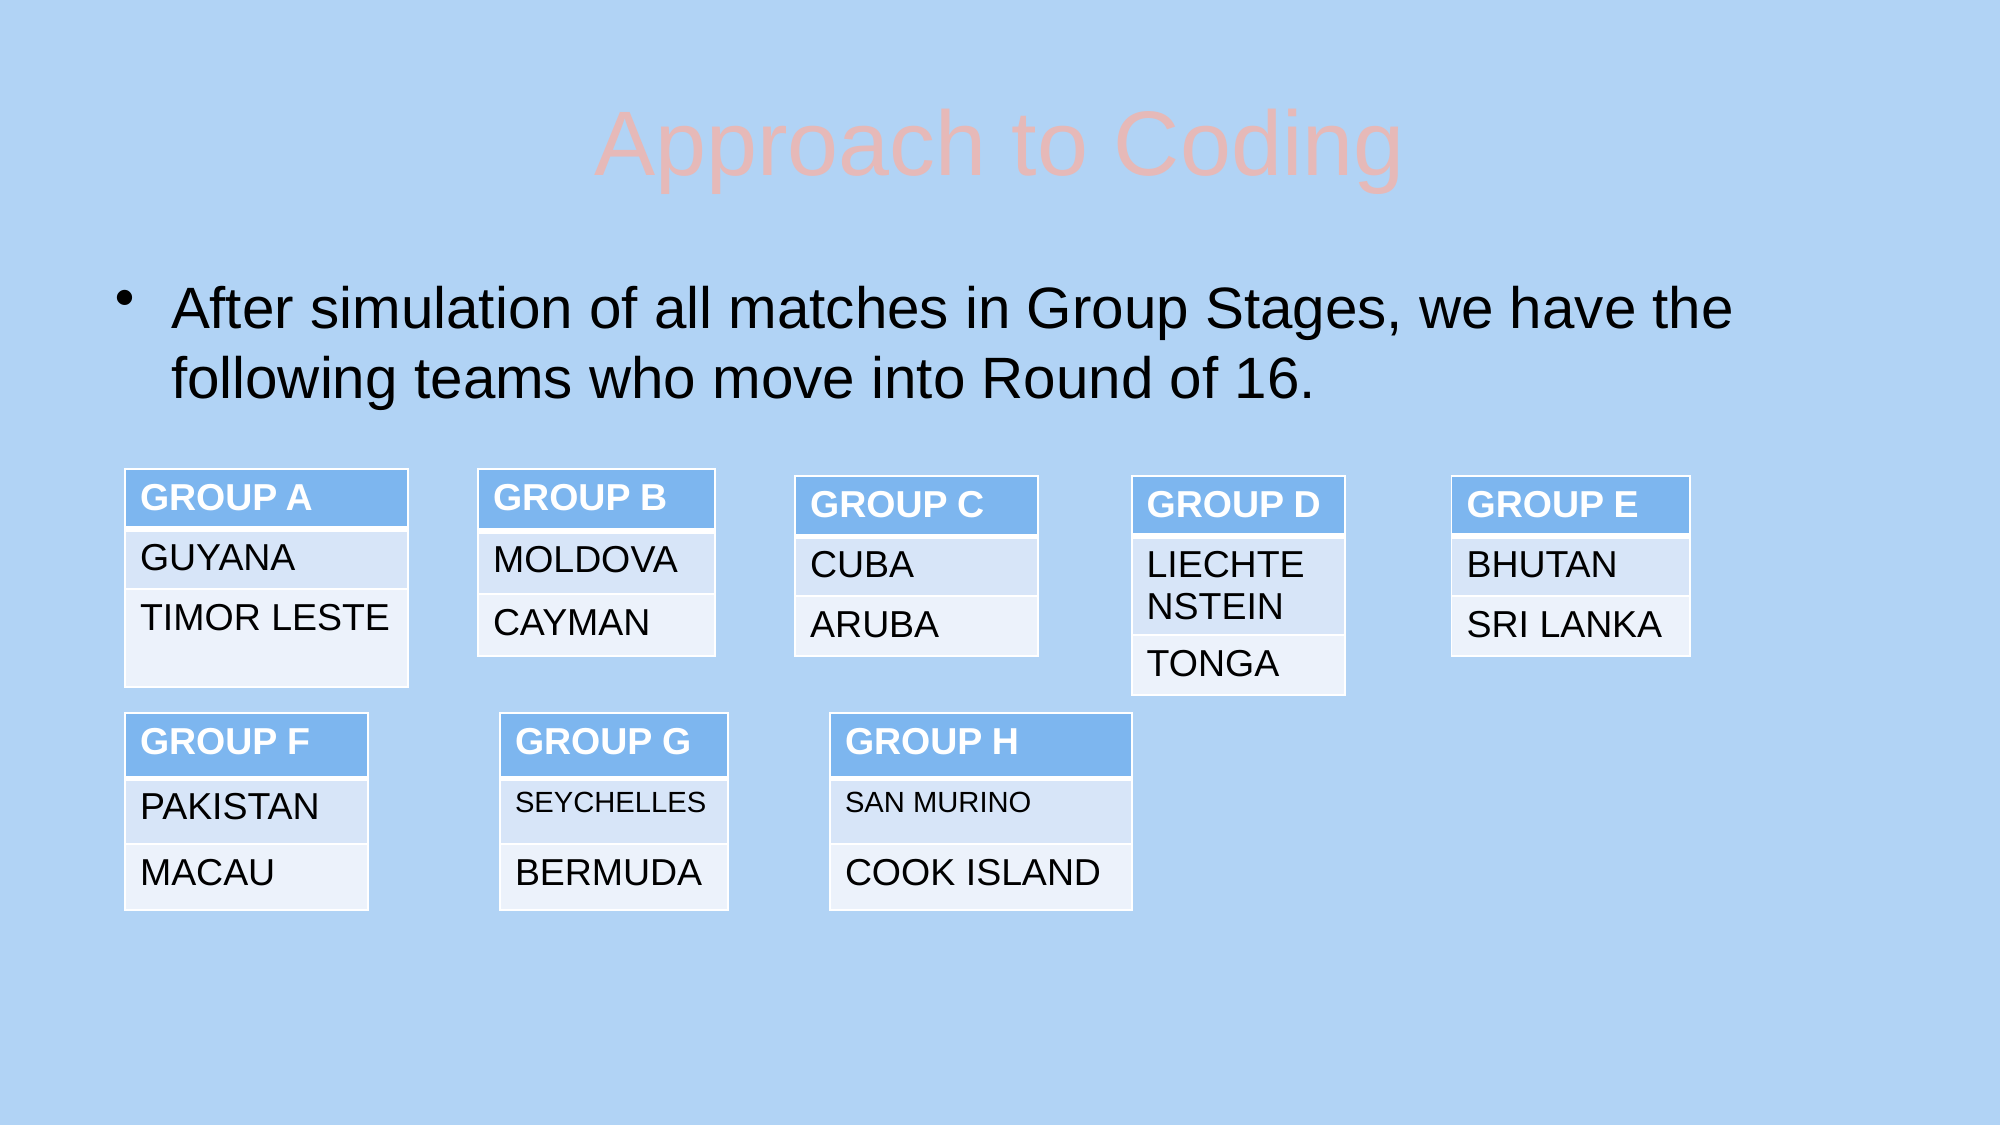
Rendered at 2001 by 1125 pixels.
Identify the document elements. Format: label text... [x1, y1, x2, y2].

table_header GROUP G [501, 714, 727, 776]
list After simulation of all matches in Group Stages, we have the following teams who move into Round of 16. [99, 262, 1901, 1006]
table_header GROUP F [126, 714, 367, 776]
table_cell COOK ISLAND [831, 845, 1131, 909]
table_header GROUP B [479, 470, 714, 528]
table_cell BERMUDA [501, 845, 727, 909]
table_header GROUP D [1133, 477, 1344, 533]
table_cell TONGA [1133, 636, 1344, 694]
table_cell BHUTAN [1452, 539, 1689, 595]
table_cell CUBA [796, 539, 1037, 595]
table_cell MOLDOVA [479, 534, 714, 593]
table_cell LIECHTENSTEIN [1133, 539, 1344, 634]
table_cell MACAU [126, 845, 367, 909]
table_header GROUP A [126, 470, 407, 526]
title Approach to Coding [99, 44, 1901, 233]
table_cell CAYMAN [479, 595, 714, 655]
table_cell GUYANA [126, 532, 407, 588]
table_header GROUP C [796, 477, 1037, 534]
table_cell SAN MURINO [831, 781, 1131, 843]
table_cell ARUBA [796, 597, 1037, 655]
table_cell SRI LANKA [1452, 597, 1689, 655]
table_cell TIMOR LESTE [126, 590, 407, 686]
table_cell SEYCHELLES [501, 781, 727, 843]
table_header GROUP E [1452, 477, 1689, 533]
table_header GROUP H [831, 714, 1131, 776]
table_cell PAKISTAN [126, 781, 367, 843]
